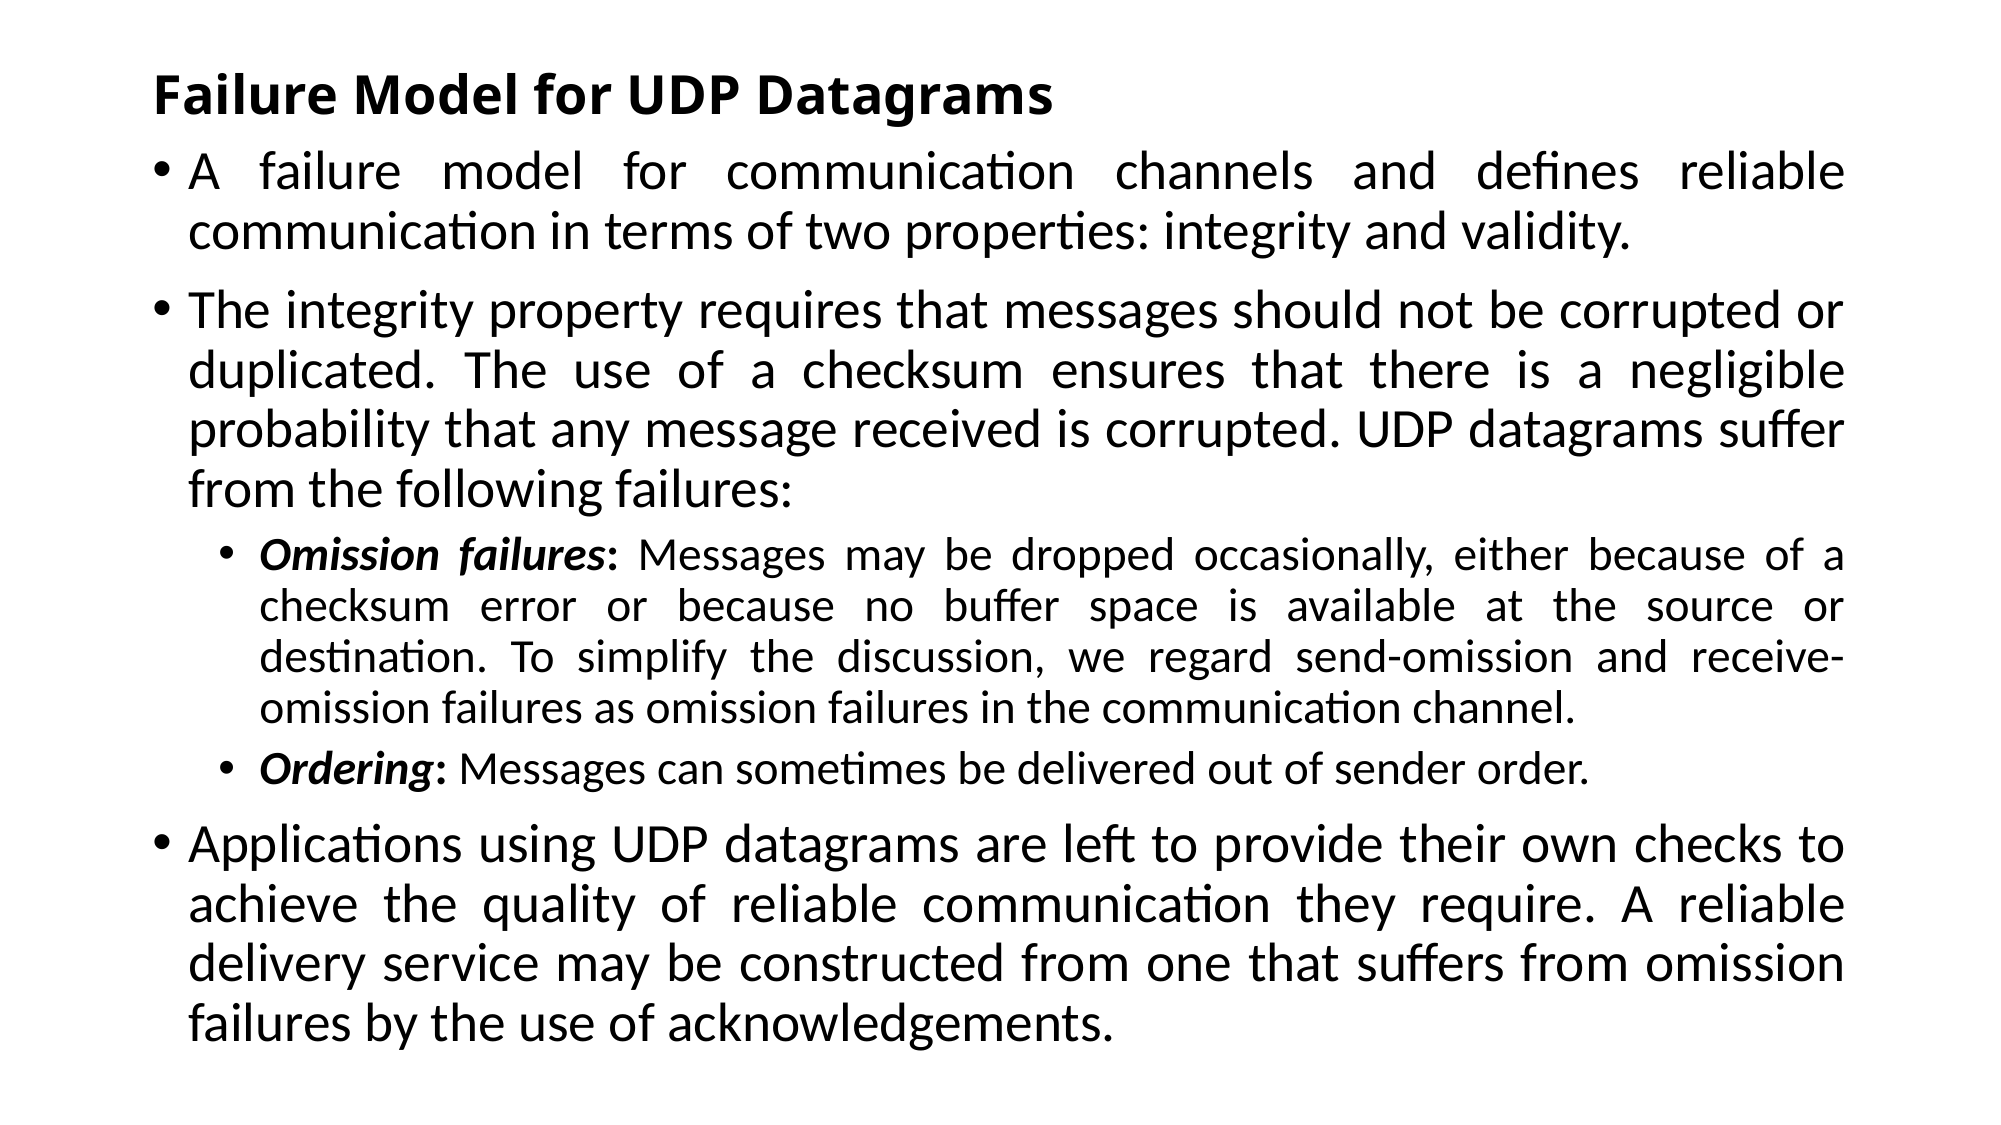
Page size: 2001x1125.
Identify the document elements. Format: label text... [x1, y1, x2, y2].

list A failure model for communication channels and defines reliable communication in terms of two properties: integrity and validity. The integrity property requires that messages should not be corrupted or duplicated. The use of a checksum ensures that there is a negligible probability that any message received is corrupted. UDP datagrams suffer from the following failures: Omission failures: Messages may be dropped occasionally, either because of a checksum error or because no buffer space is available at the source or destination. To simplify the discussion, we regard send-omission and receive-omission failures as omission failures in the communication channel. Ordering: Messages can sometimes be delivered out of sender order. Applications using UDP datagrams are left to provide their own checks to achieve the quality of reliable communication they require. A reliable delivery service may be constructed from one that suffers from omission failures by the use of acknowledgements. [137, 134, 1863, 1066]
title Failure Model for UDP Datagrams [137, 59, 1863, 134]
